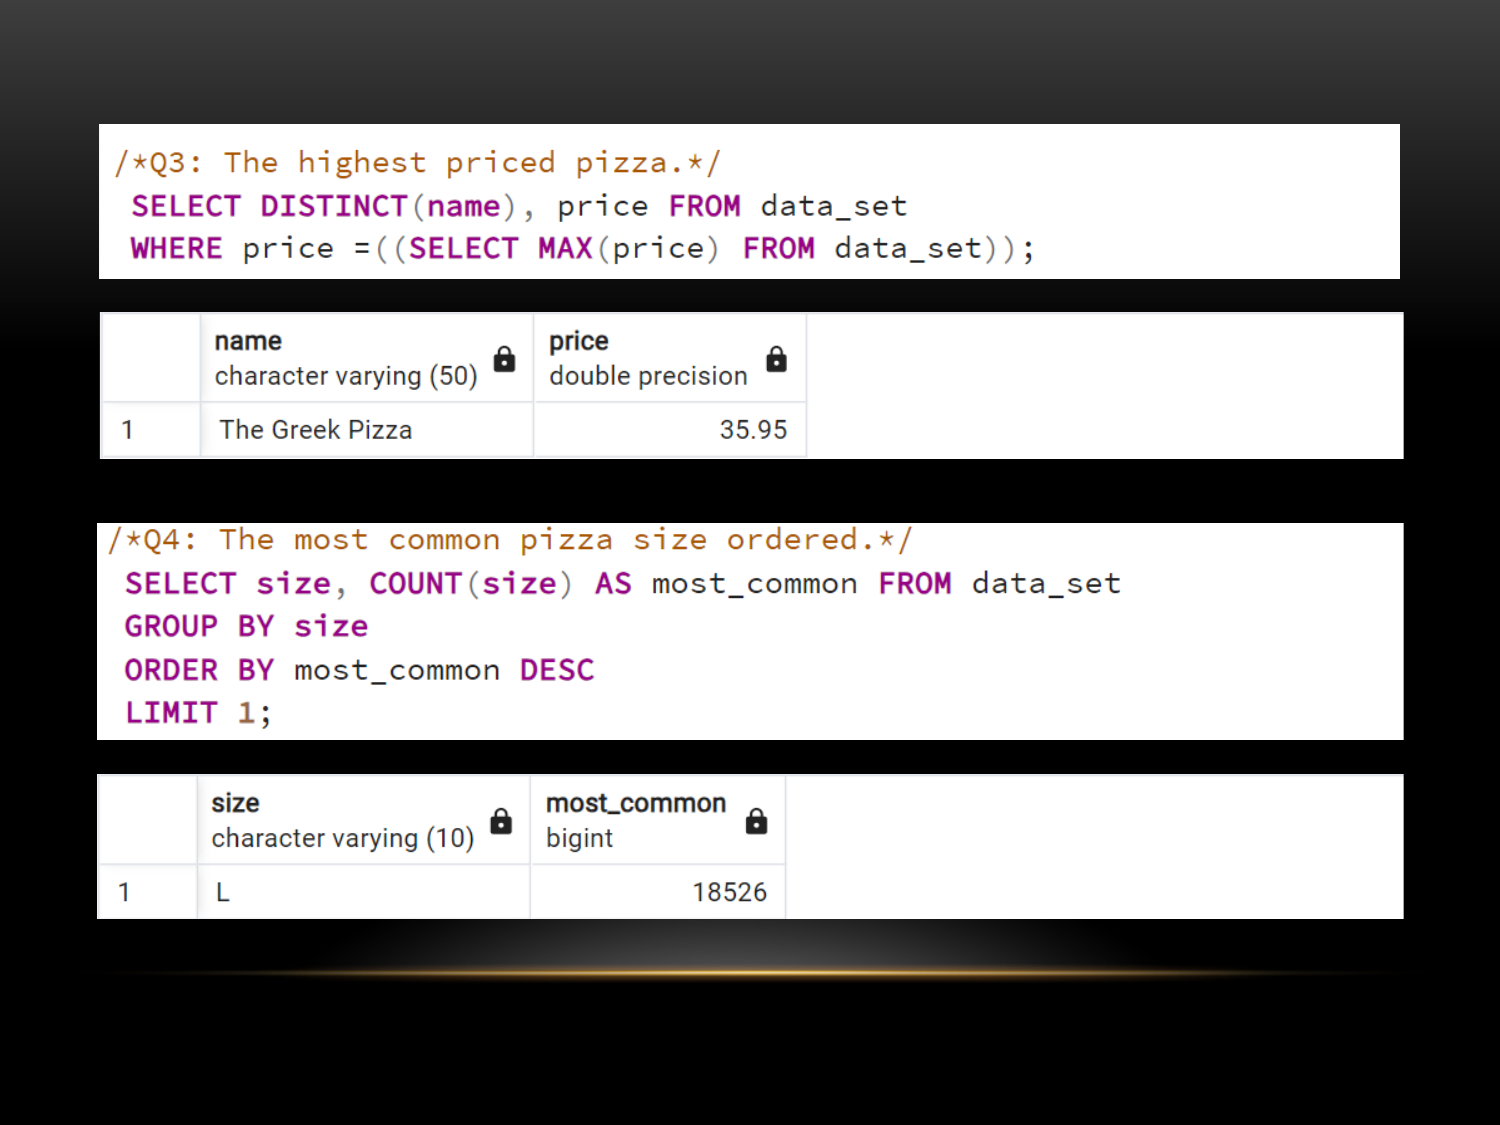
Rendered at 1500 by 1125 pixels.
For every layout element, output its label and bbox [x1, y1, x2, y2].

list [99, 124, 1401, 279]
picture [0, 0, 1500, 1125]
